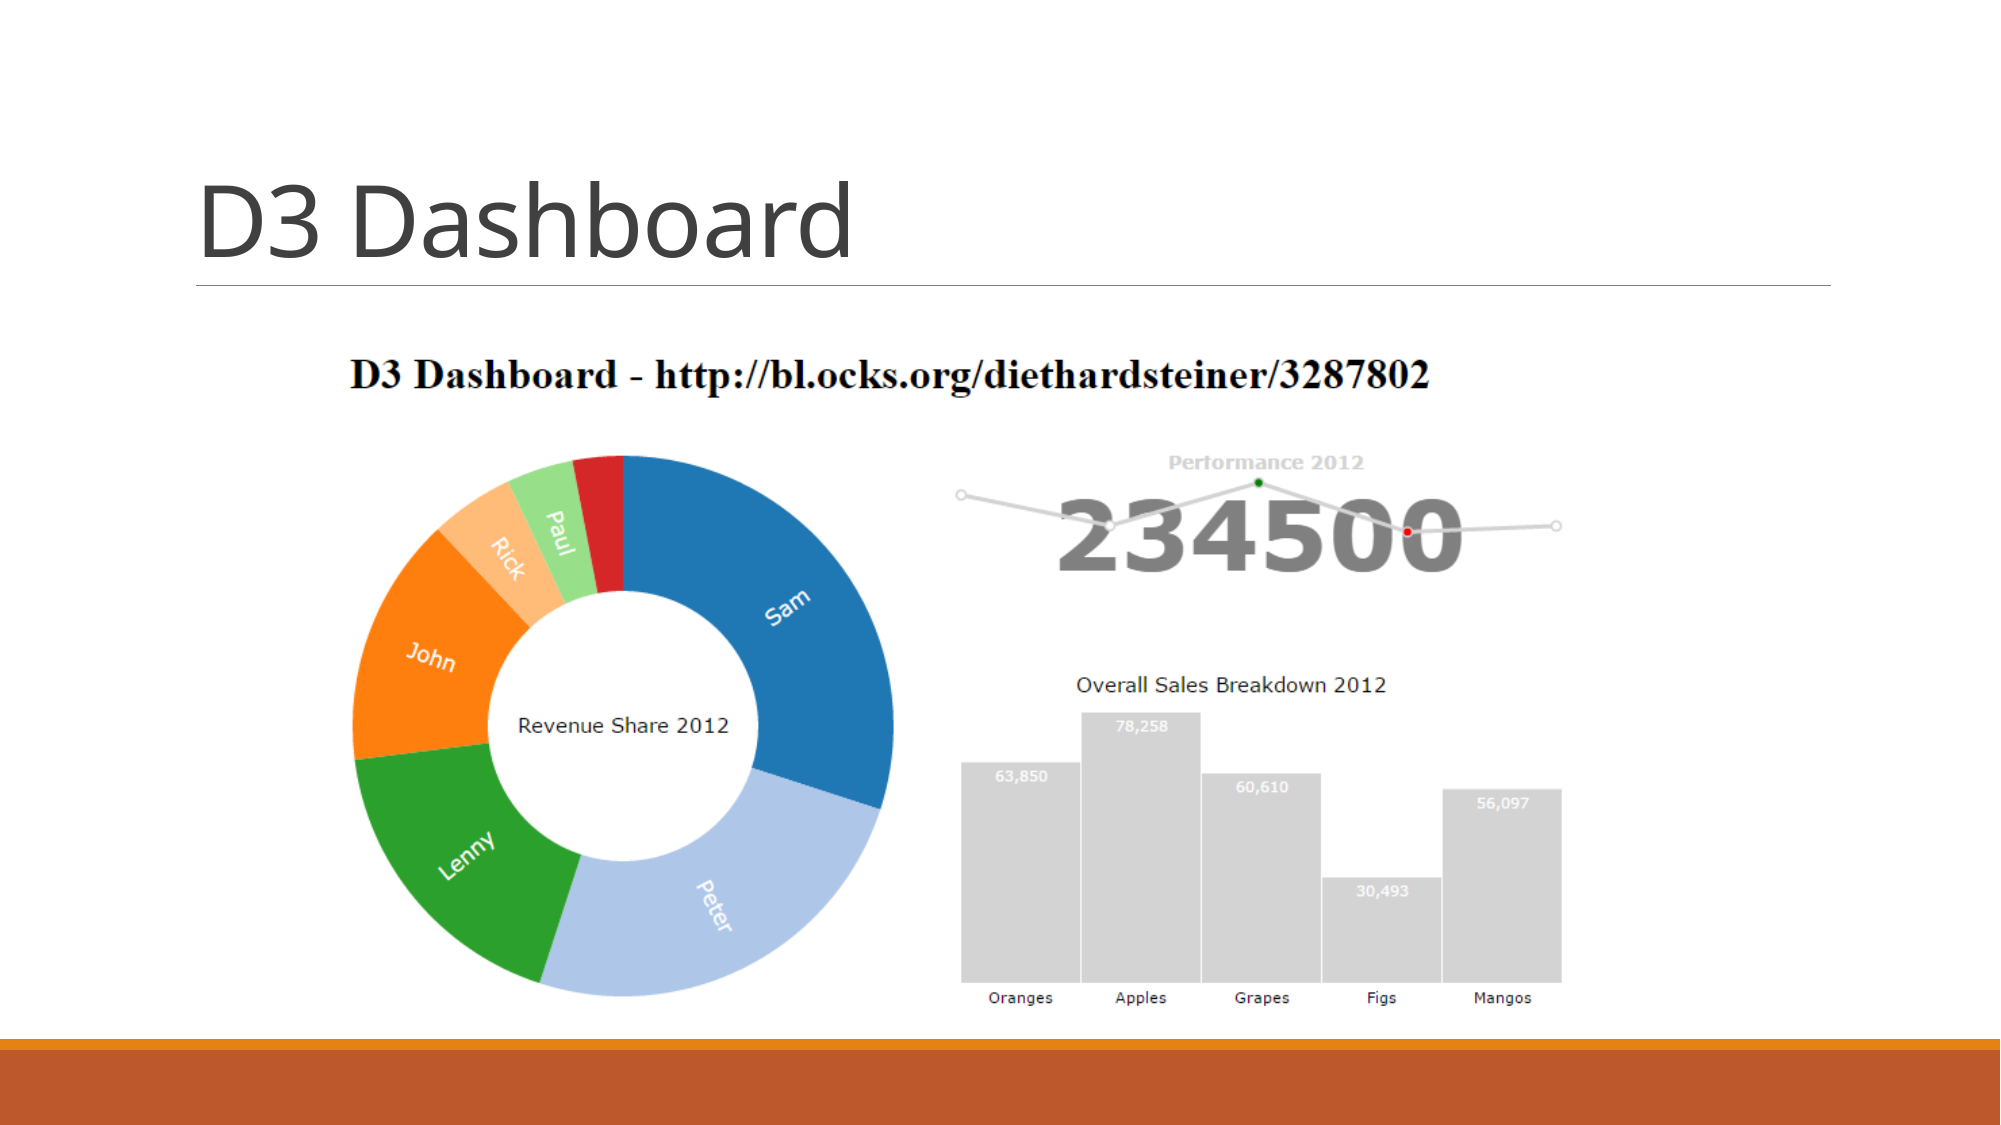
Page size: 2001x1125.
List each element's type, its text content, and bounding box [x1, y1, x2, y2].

title D3 Dashboard [180, 47, 1830, 285]
picture [346, 336, 1593, 1030]
